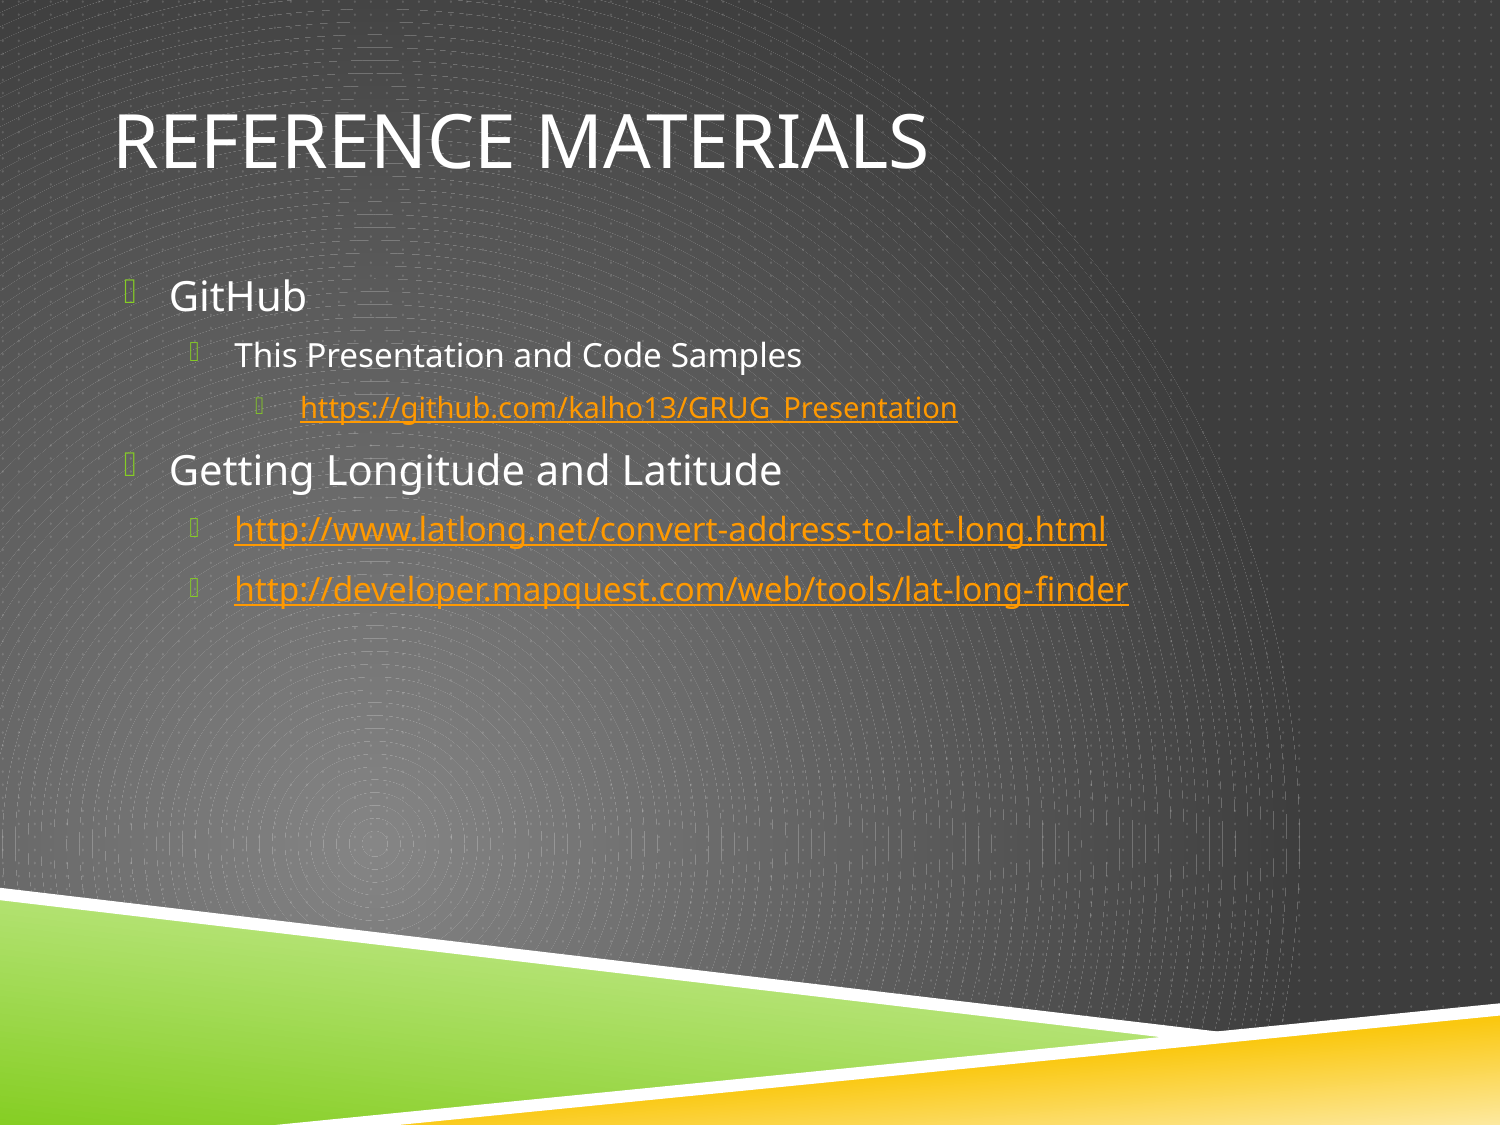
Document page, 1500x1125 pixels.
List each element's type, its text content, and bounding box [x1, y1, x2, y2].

list GitHub This Presentation and Code Samples https://github.com/kalho13/GRUG_Presentation Getting Longitude and Latitude http://www.latlong.net/convert-address-to-lat-long.html http://developer.mapquest.com/web/tools/lat-long-finder [112, 262, 1388, 875]
title Reference Materials [112, 45, 1388, 233]
